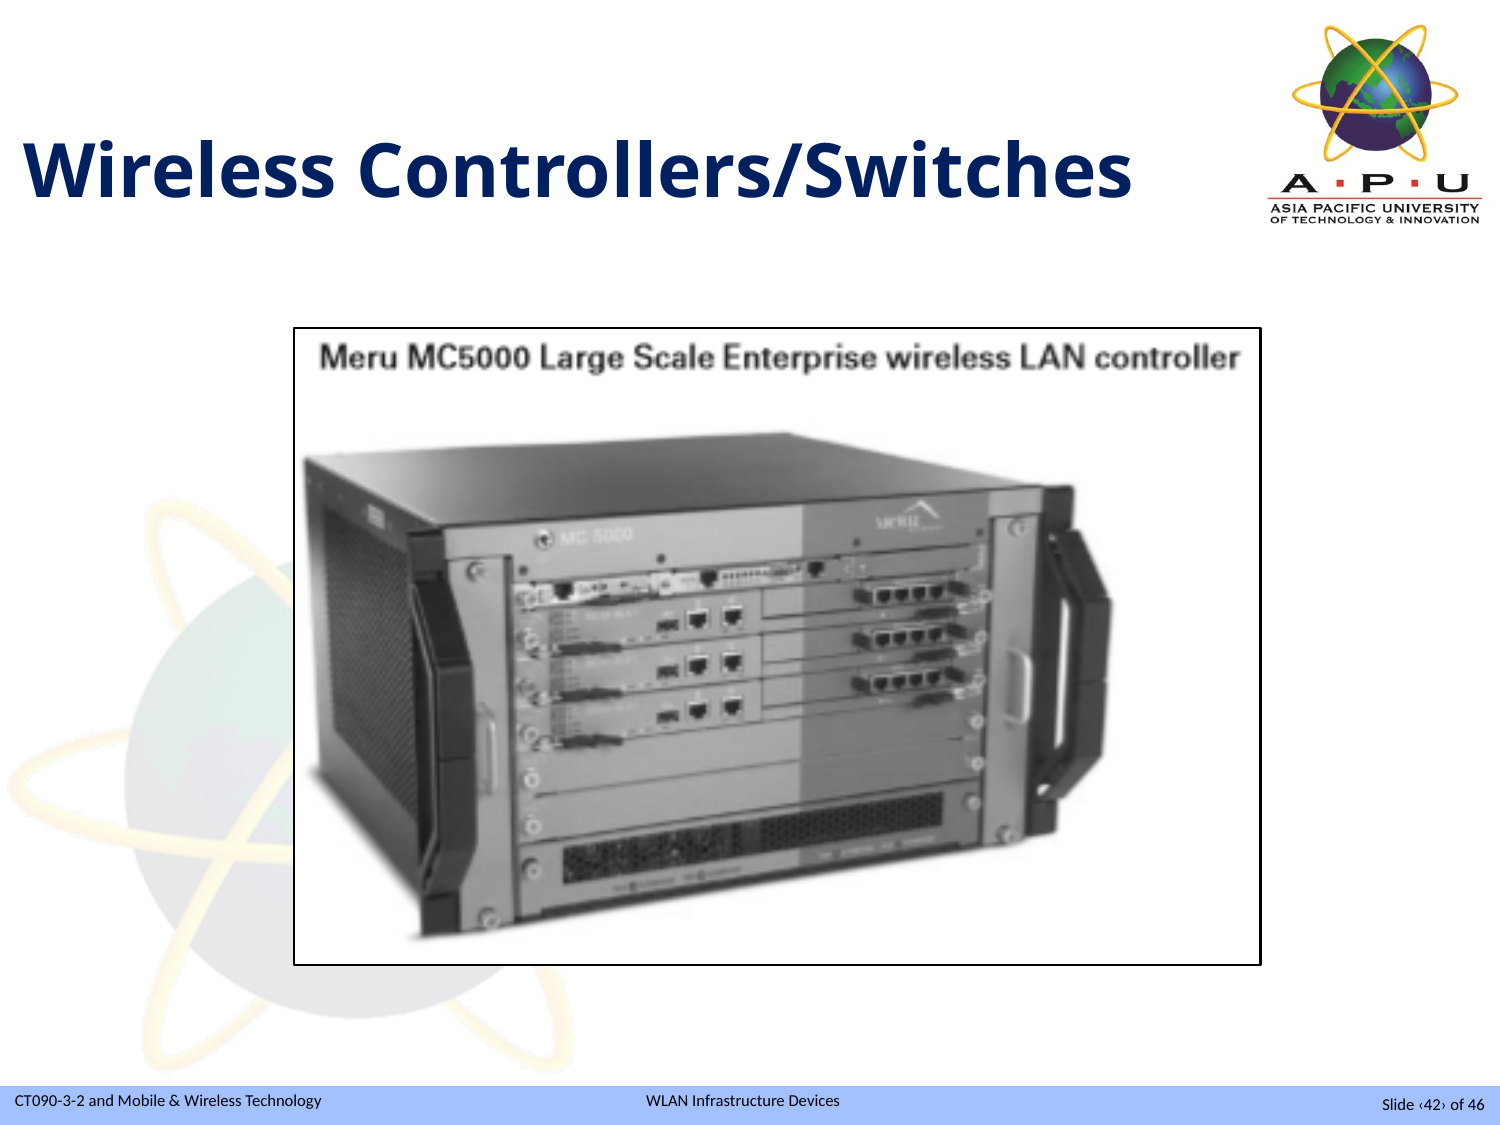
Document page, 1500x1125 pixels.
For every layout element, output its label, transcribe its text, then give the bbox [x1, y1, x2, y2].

text_box Wireless Controllers/Switches [0, 102, 1182, 233]
picture [1251, 0, 1500, 249]
picture [294, 328, 1260, 965]
footer Slide ‹42› of 46 [1024, 1086, 1500, 1125]
